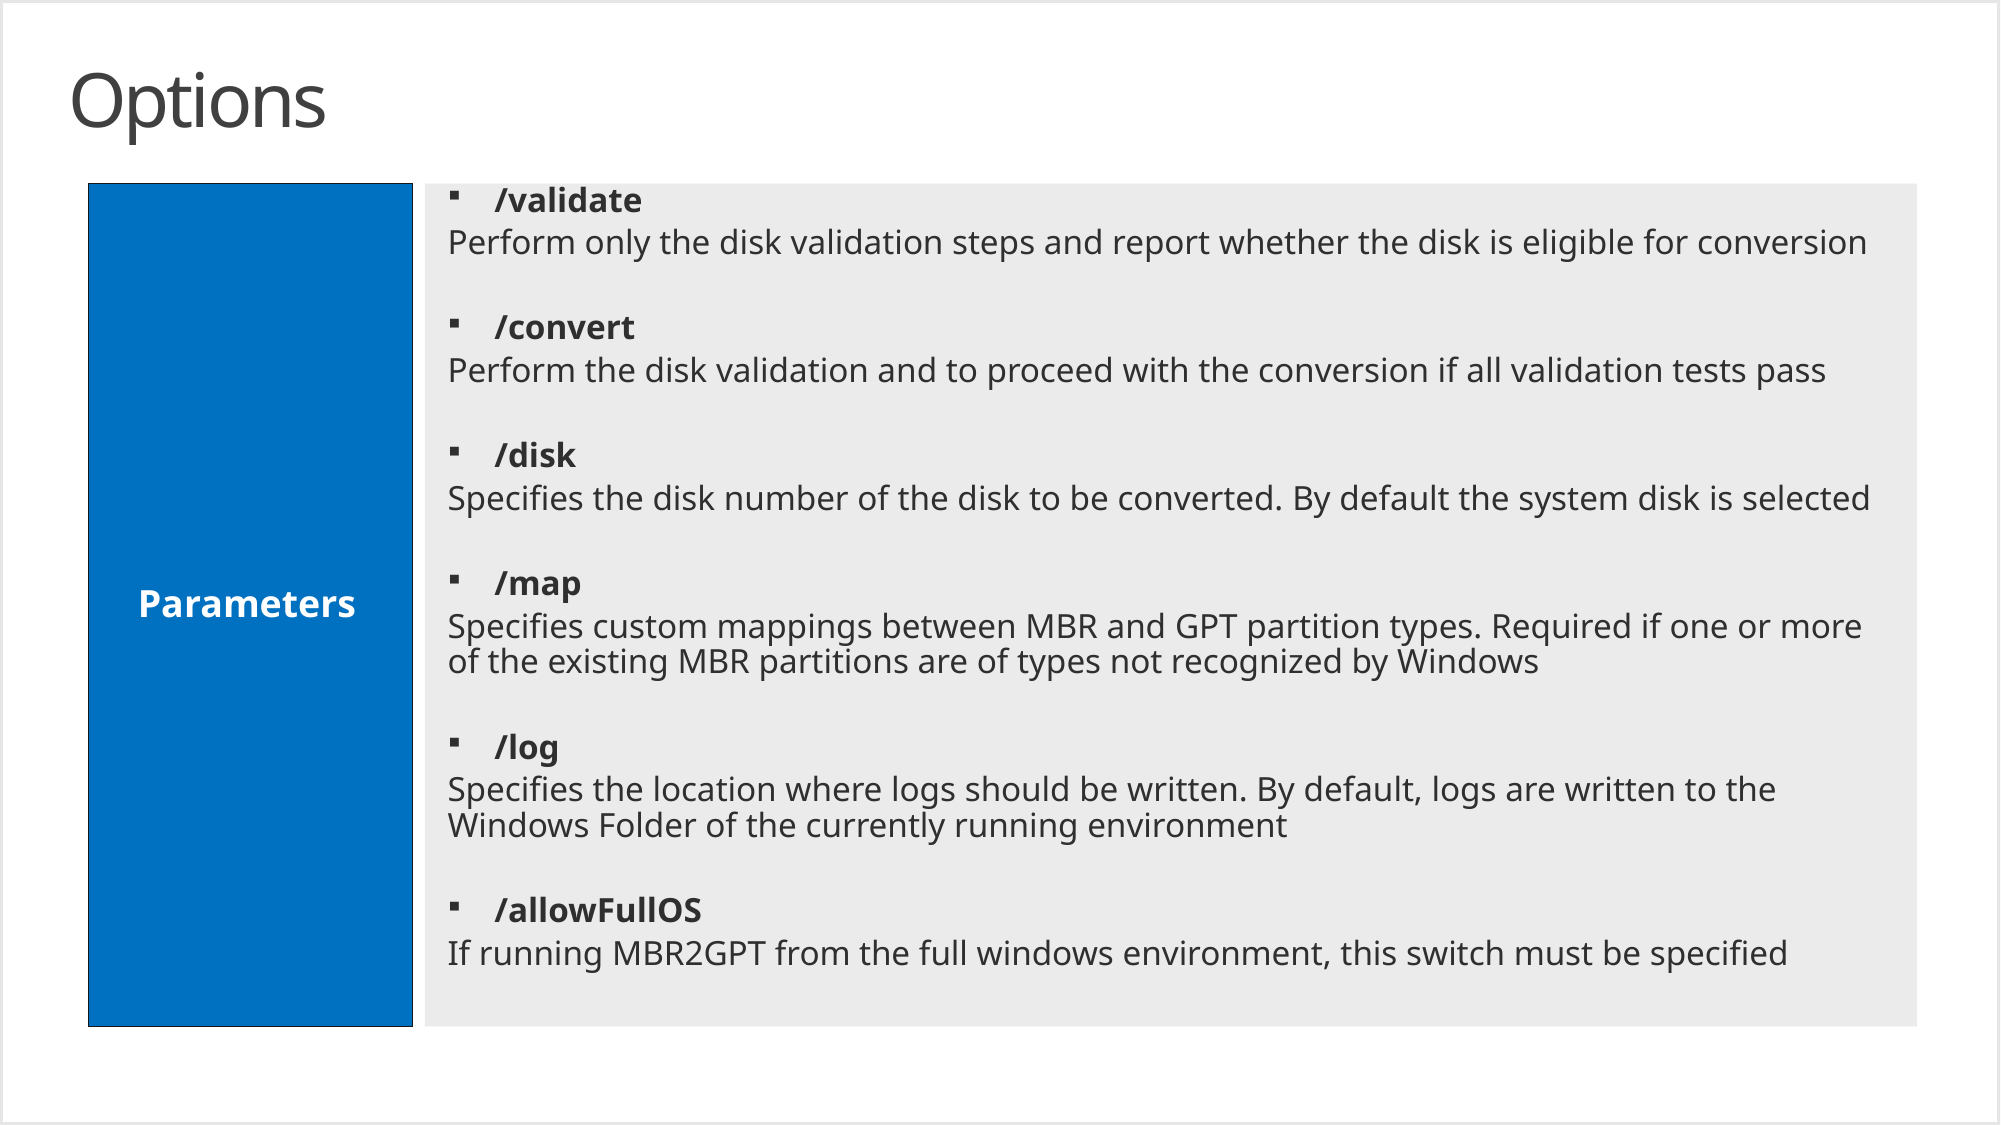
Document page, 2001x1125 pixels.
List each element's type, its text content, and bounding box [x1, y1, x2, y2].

text_box Parameters [88, 183, 413, 1027]
text_box /validate Perform only the disk validation steps and report whether the disk is eligible for conversion /convert Perform the disk validation and to proceed with the conversion if all validation tests pass /disk Specifies the disk number of the disk to be converted. By default the system disk is selected /map Specifies custom mappings between MBR and GPT partition types. Required if one or more of the existing MBR partitions are of types not recognized by Windows /log Specifies the location where logs should be written. By default, logs are written to the Windows Folder of the currently running environment /allowFullOS If running MBR2GPT from the full windows environment, this switch must be specified [424, 183, 1917, 1027]
title Options [44, 47, 1815, 174]
